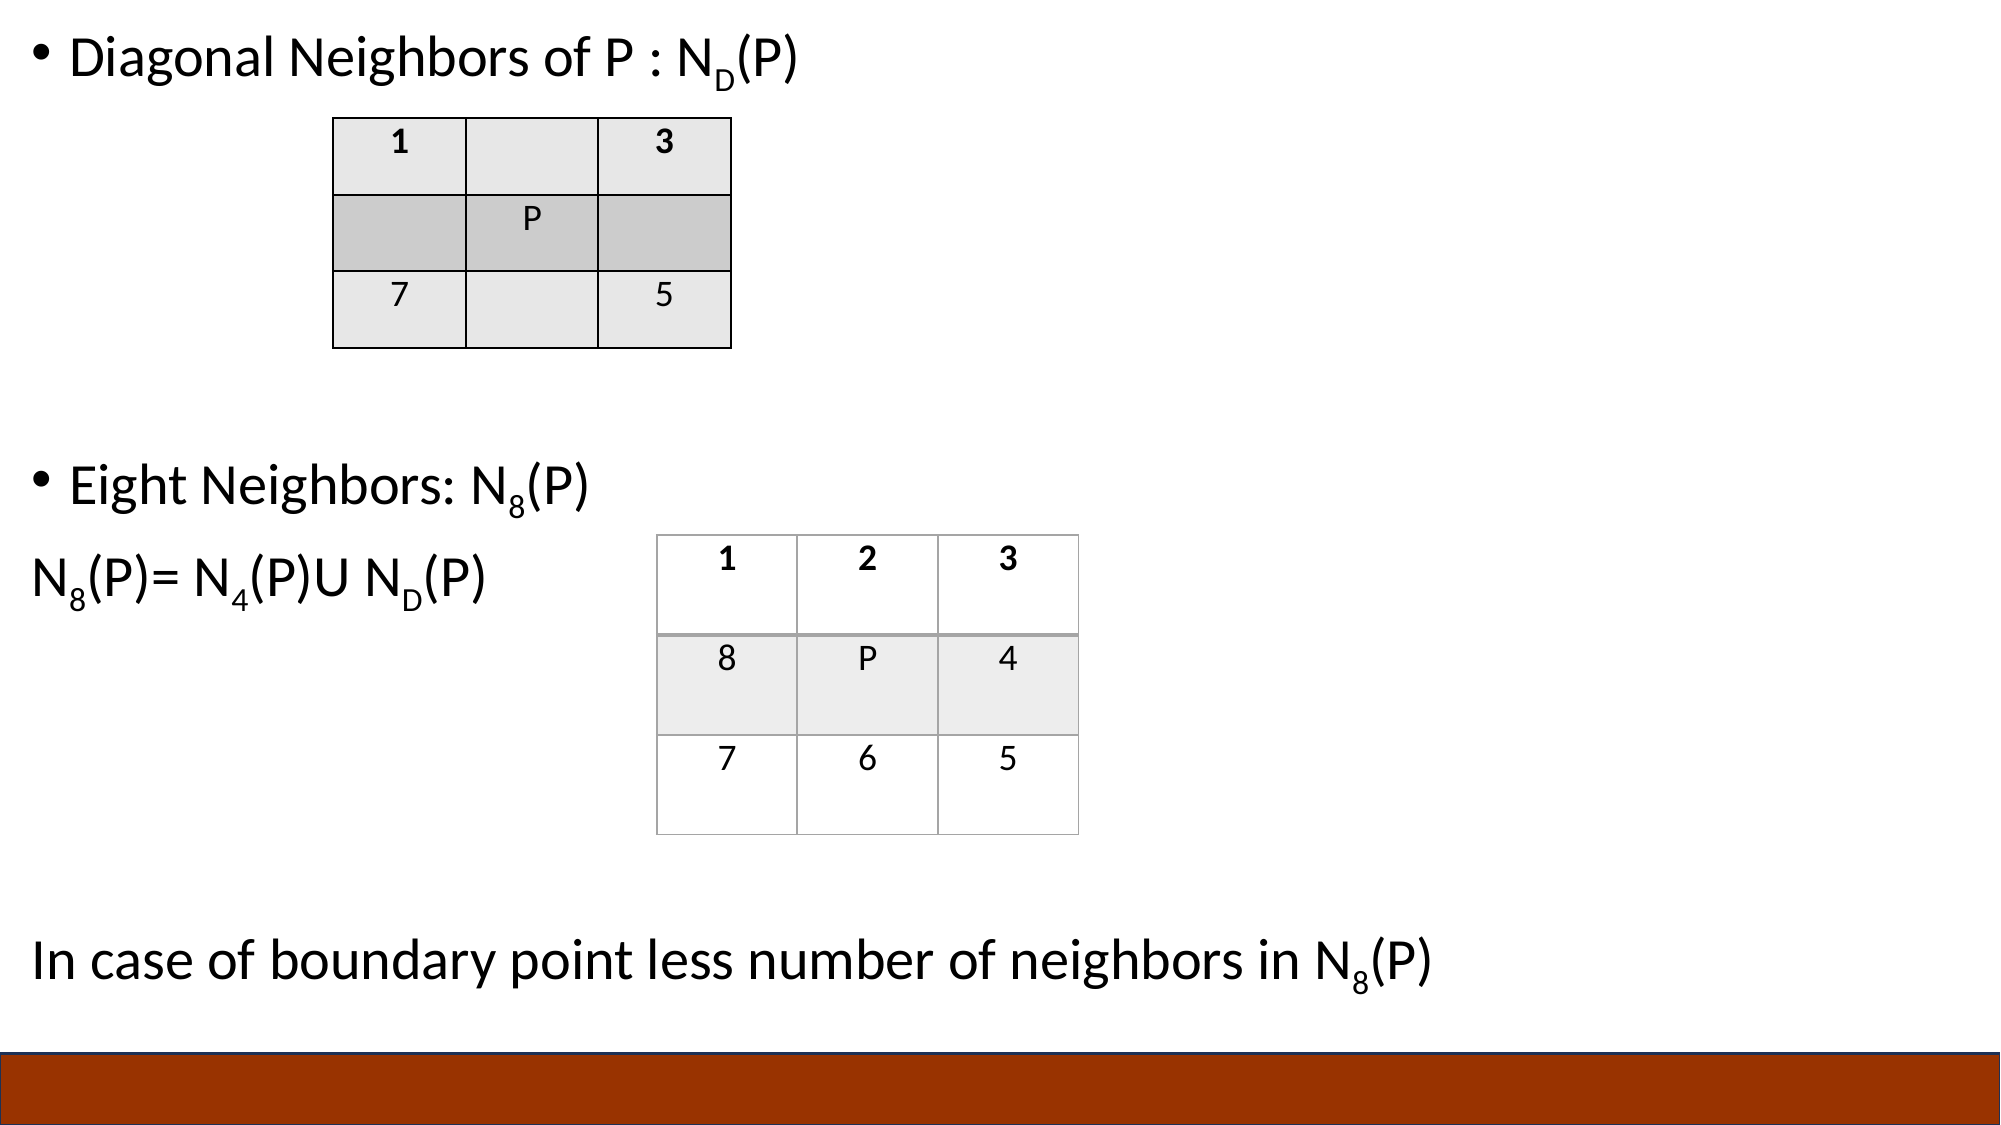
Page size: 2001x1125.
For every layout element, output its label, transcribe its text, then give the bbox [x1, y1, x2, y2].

table_cell [334, 196, 465, 270]
table_cell P [798, 637, 937, 734]
table_cell 5 [939, 736, 1078, 834]
table_header [467, 119, 597, 194]
table_cell [599, 196, 730, 270]
text_box [0, 1052, 2000, 1125]
table_header 2 [798, 536, 937, 633]
list Diagonal Neighbors of P : ND(P) Eight Neighbors: N8(P) N8(P)= N4(P)U ND(P) In case of boundary point less number of neighbors in N8(P) [16, 11, 1973, 1052]
table_header 3 [939, 536, 1078, 633]
table_cell 5 [599, 272, 730, 347]
table_header 1 [658, 536, 796, 633]
table_cell 6 [798, 736, 937, 834]
table_cell 7 [658, 736, 796, 834]
table_header 3 [599, 119, 730, 194]
table_cell 8 [658, 637, 796, 734]
table_cell 4 [939, 637, 1078, 734]
table_header 1 [334, 119, 465, 194]
table_cell [467, 272, 597, 347]
table_cell 7 [334, 272, 465, 347]
table_cell P [467, 196, 597, 270]
